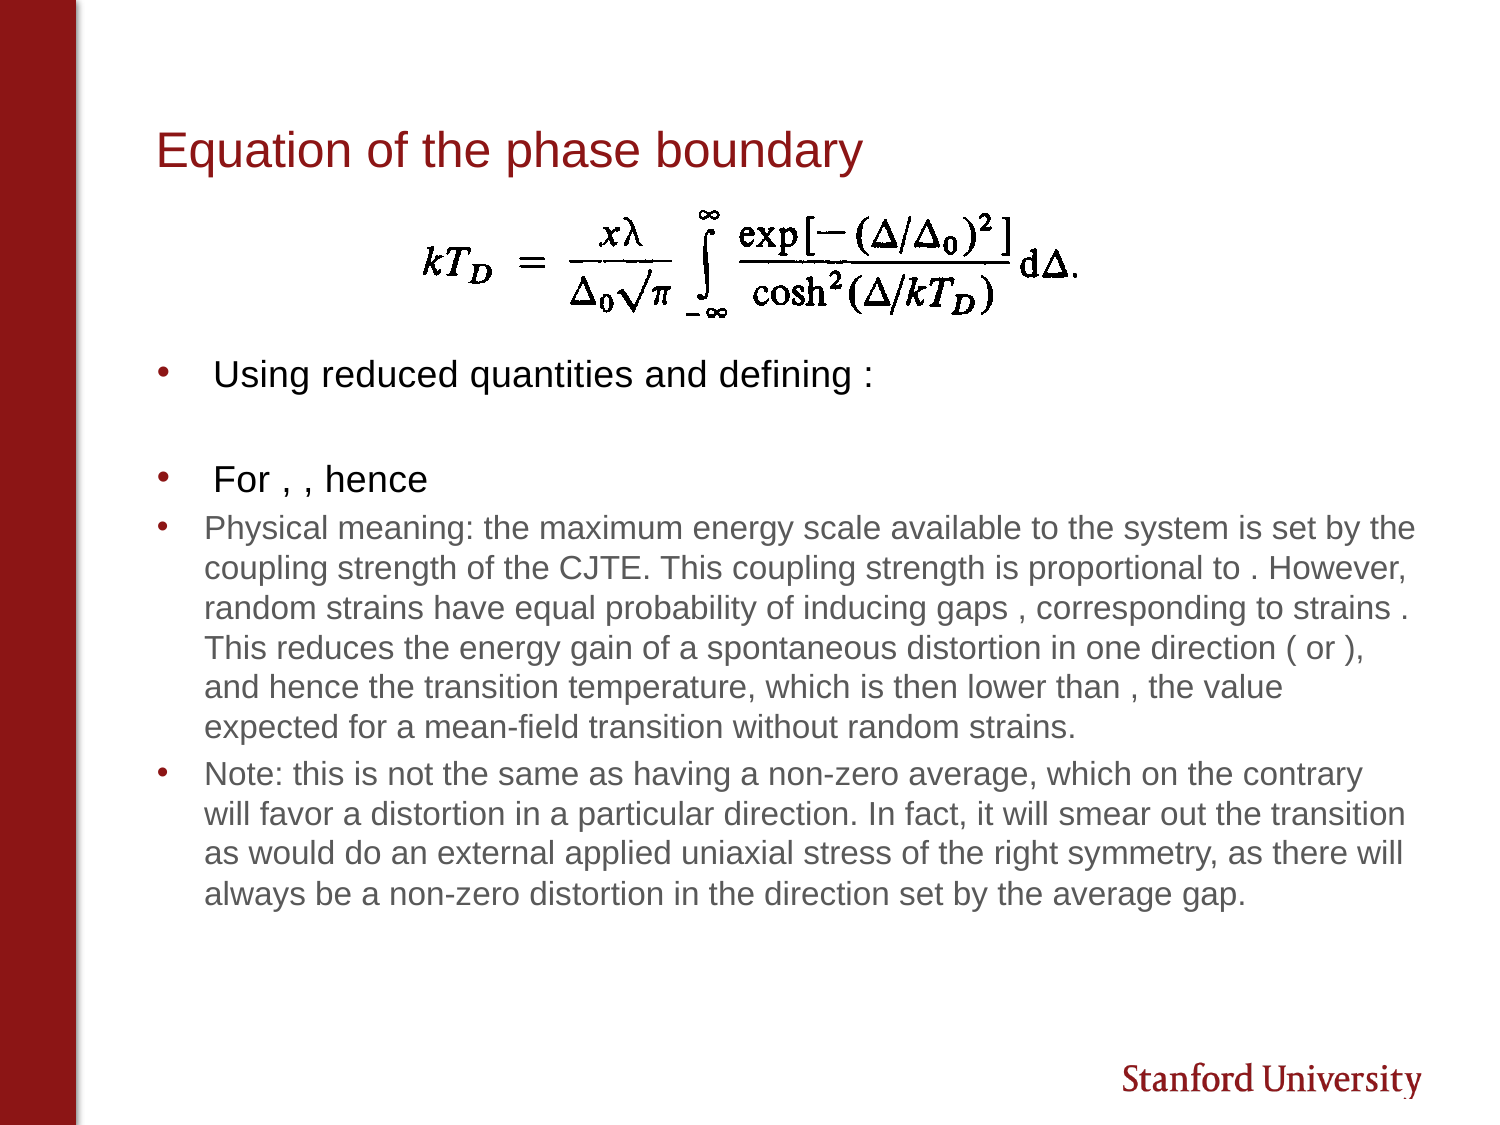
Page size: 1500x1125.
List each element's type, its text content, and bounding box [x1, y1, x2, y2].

picture [423, 210, 1077, 318]
title Equation of the phase boundary [155, 78, 1420, 186]
